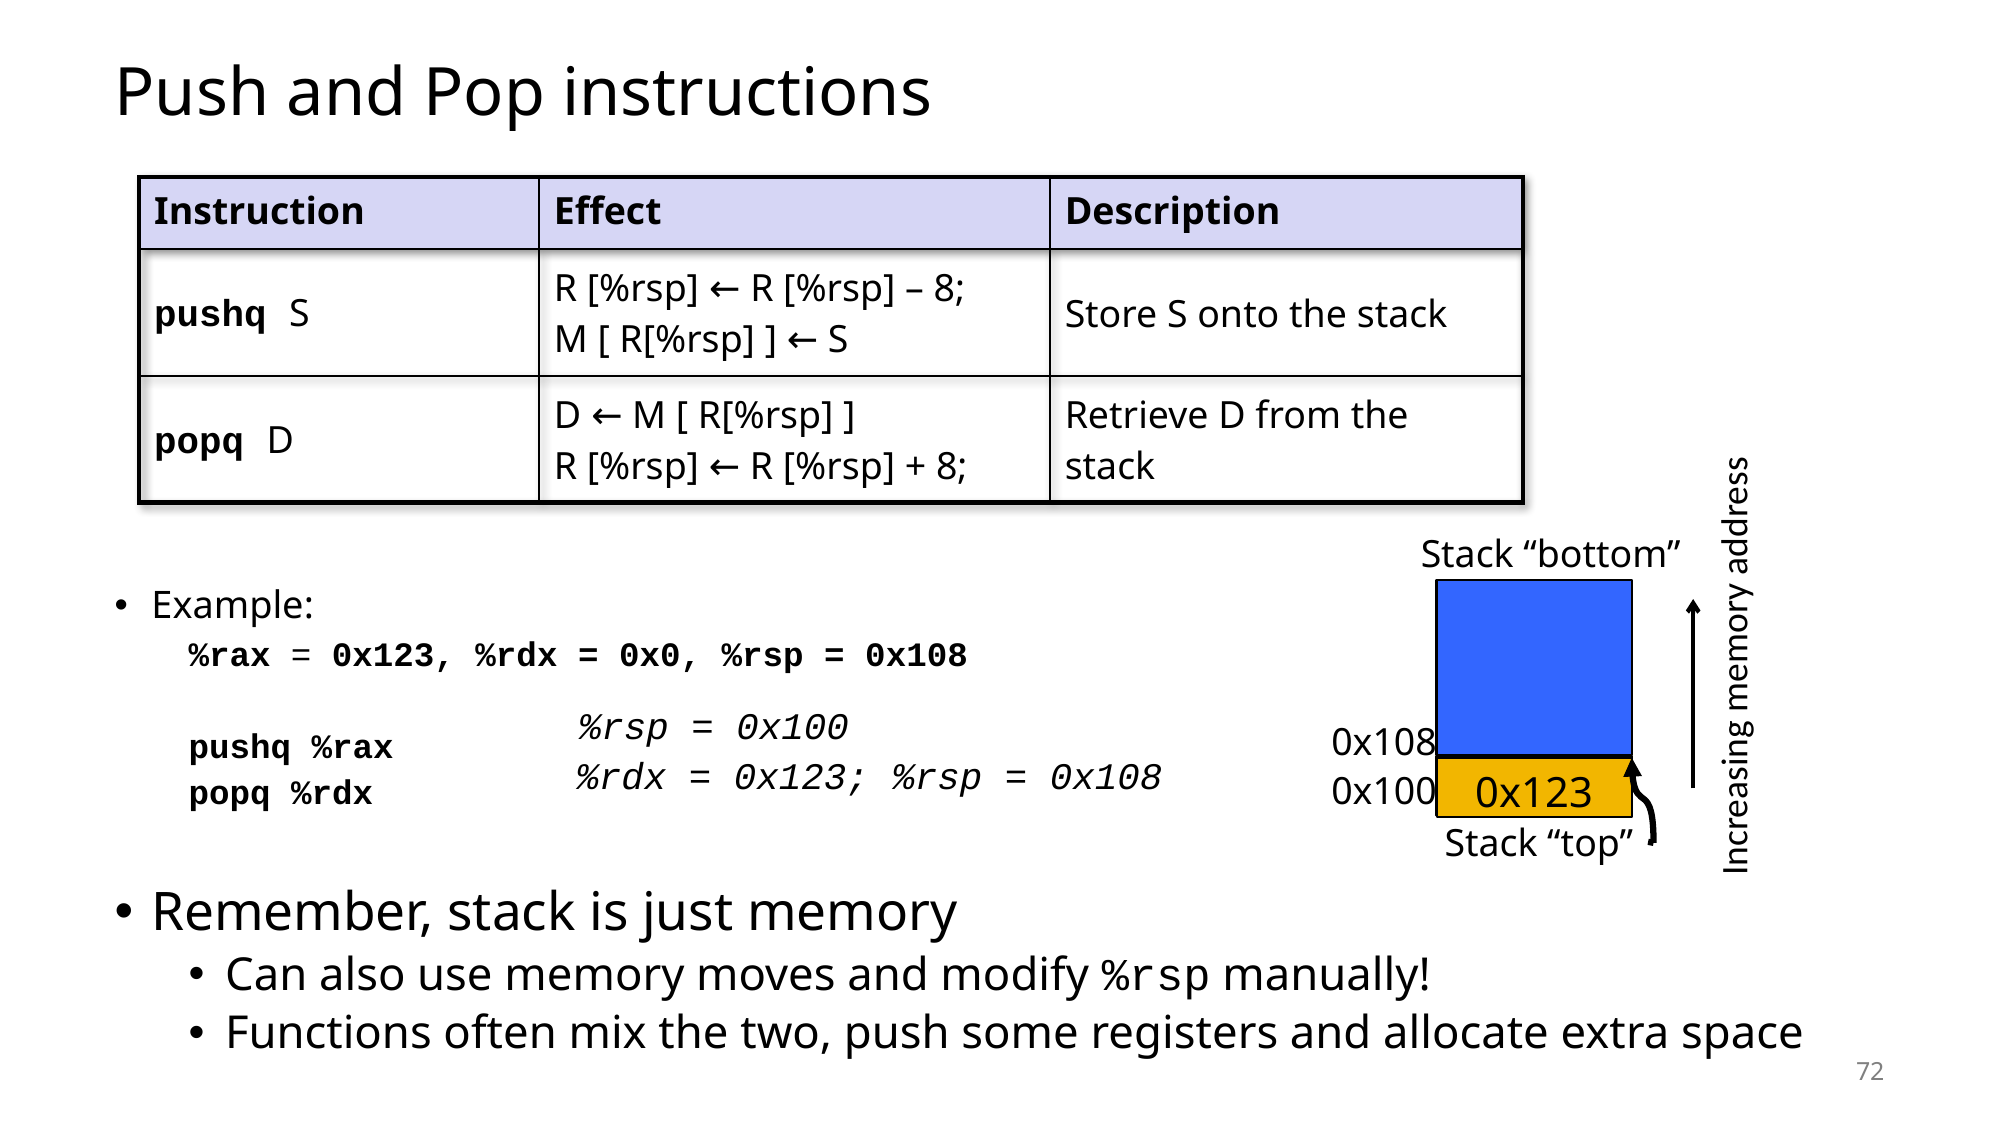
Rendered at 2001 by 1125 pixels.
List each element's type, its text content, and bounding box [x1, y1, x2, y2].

text_box %rsp = 0x100 [564, 694, 864, 755]
text_box Increasing memory address [1702, 441, 1763, 891]
slide_number 72 [1749, 1042, 1900, 1103]
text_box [1318, 756, 1648, 873]
text_box %rsp = 0x108 [877, 744, 1178, 804]
text_box %rdx = 0x123; [561, 744, 877, 804]
title Push and Pop instructions [99, 37, 1900, 150]
table_cell pushq S [141, 250, 538, 375]
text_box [1631, 757, 1654, 843]
table_cell Retrieve D from the stack [1051, 377, 1521, 500]
table_cell popq D [141, 377, 538, 500]
list Example: %rax = 0x123, %rdx = 0x0, %rsp = 0x108 pushq %rax popq %rdx Remember, stack is just memory Can also use memory moves and modify %rsp manually! Functions often mix the two, push some registers and allocate extra space [99, 187, 1900, 1067]
table_header Instruction [141, 179, 538, 248]
table_header Description [1051, 179, 1521, 248]
table_cell R [%rsp] ← R [%rsp] – 8; M [ R[%rsp] ] ← S [540, 250, 1049, 375]
table_cell Store S onto the stack [1051, 250, 1521, 375]
table_cell D ← M [ R[%rsp] ] R [%rsp] ← R [%rsp] + 8; [540, 377, 1049, 500]
text_box 0x108 [1316, 710, 1452, 770]
text_box [1436, 583, 1632, 755]
text_box Stack “bottom” [1406, 522, 1696, 583]
table_header Effect [540, 179, 1049, 248]
